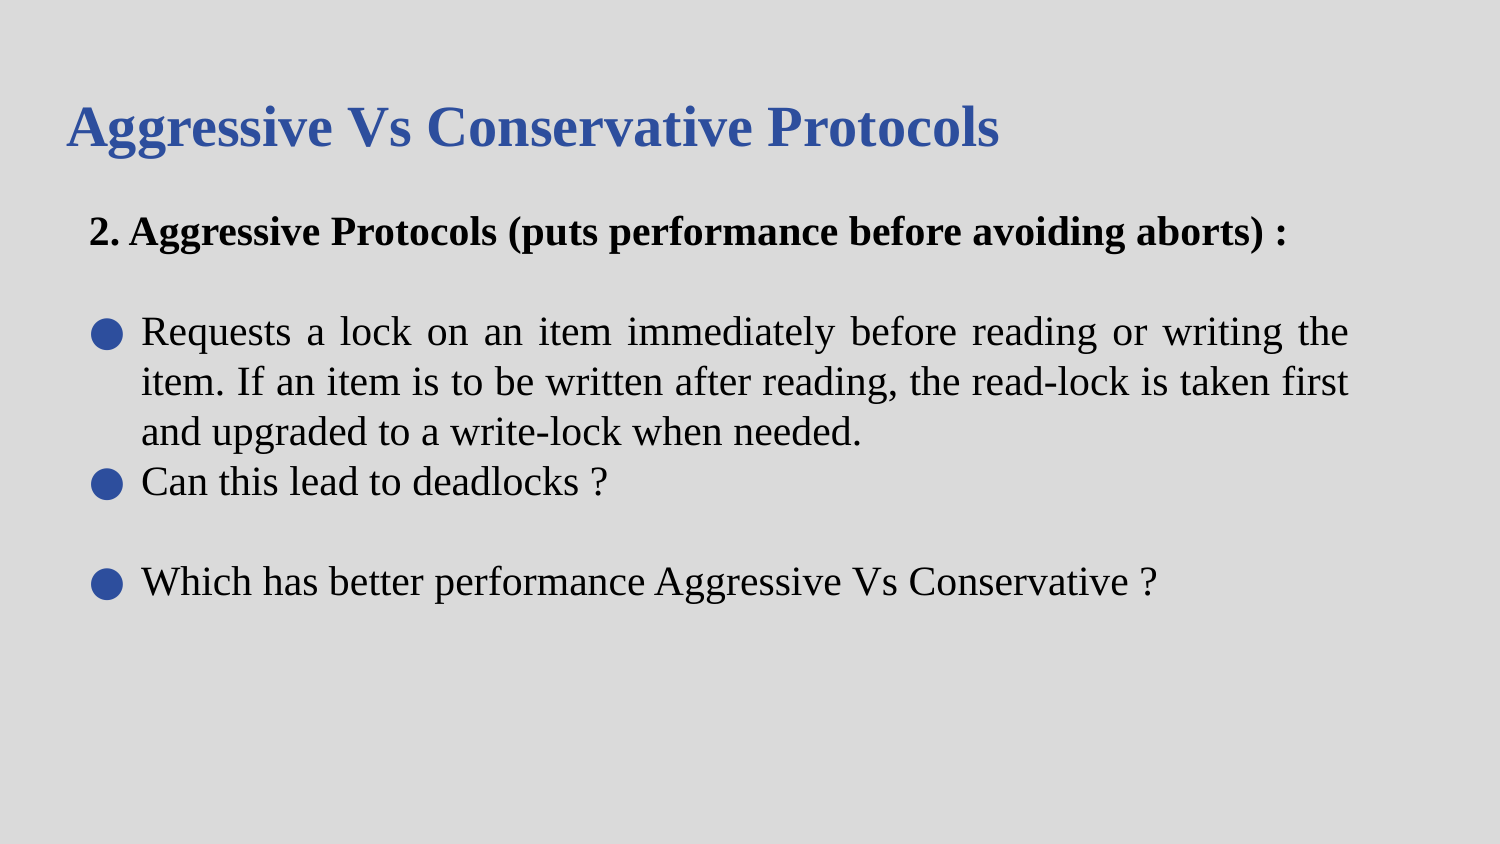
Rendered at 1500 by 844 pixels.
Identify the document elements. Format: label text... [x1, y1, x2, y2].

list 2. Aggressive Protocols (puts performance before avoiding aborts) : Requests a lock on an item immediately before reading or writing the item. If an item is to be written after reading, the read-lock is taken first and upgraded to a write-lock when needed. Can this lead to deadlocks ? Which has better performance Aggressive Vs Conservative ? [51, 189, 1366, 750]
title Aggressive Vs Conservative Protocols [51, 72, 1449, 167]
